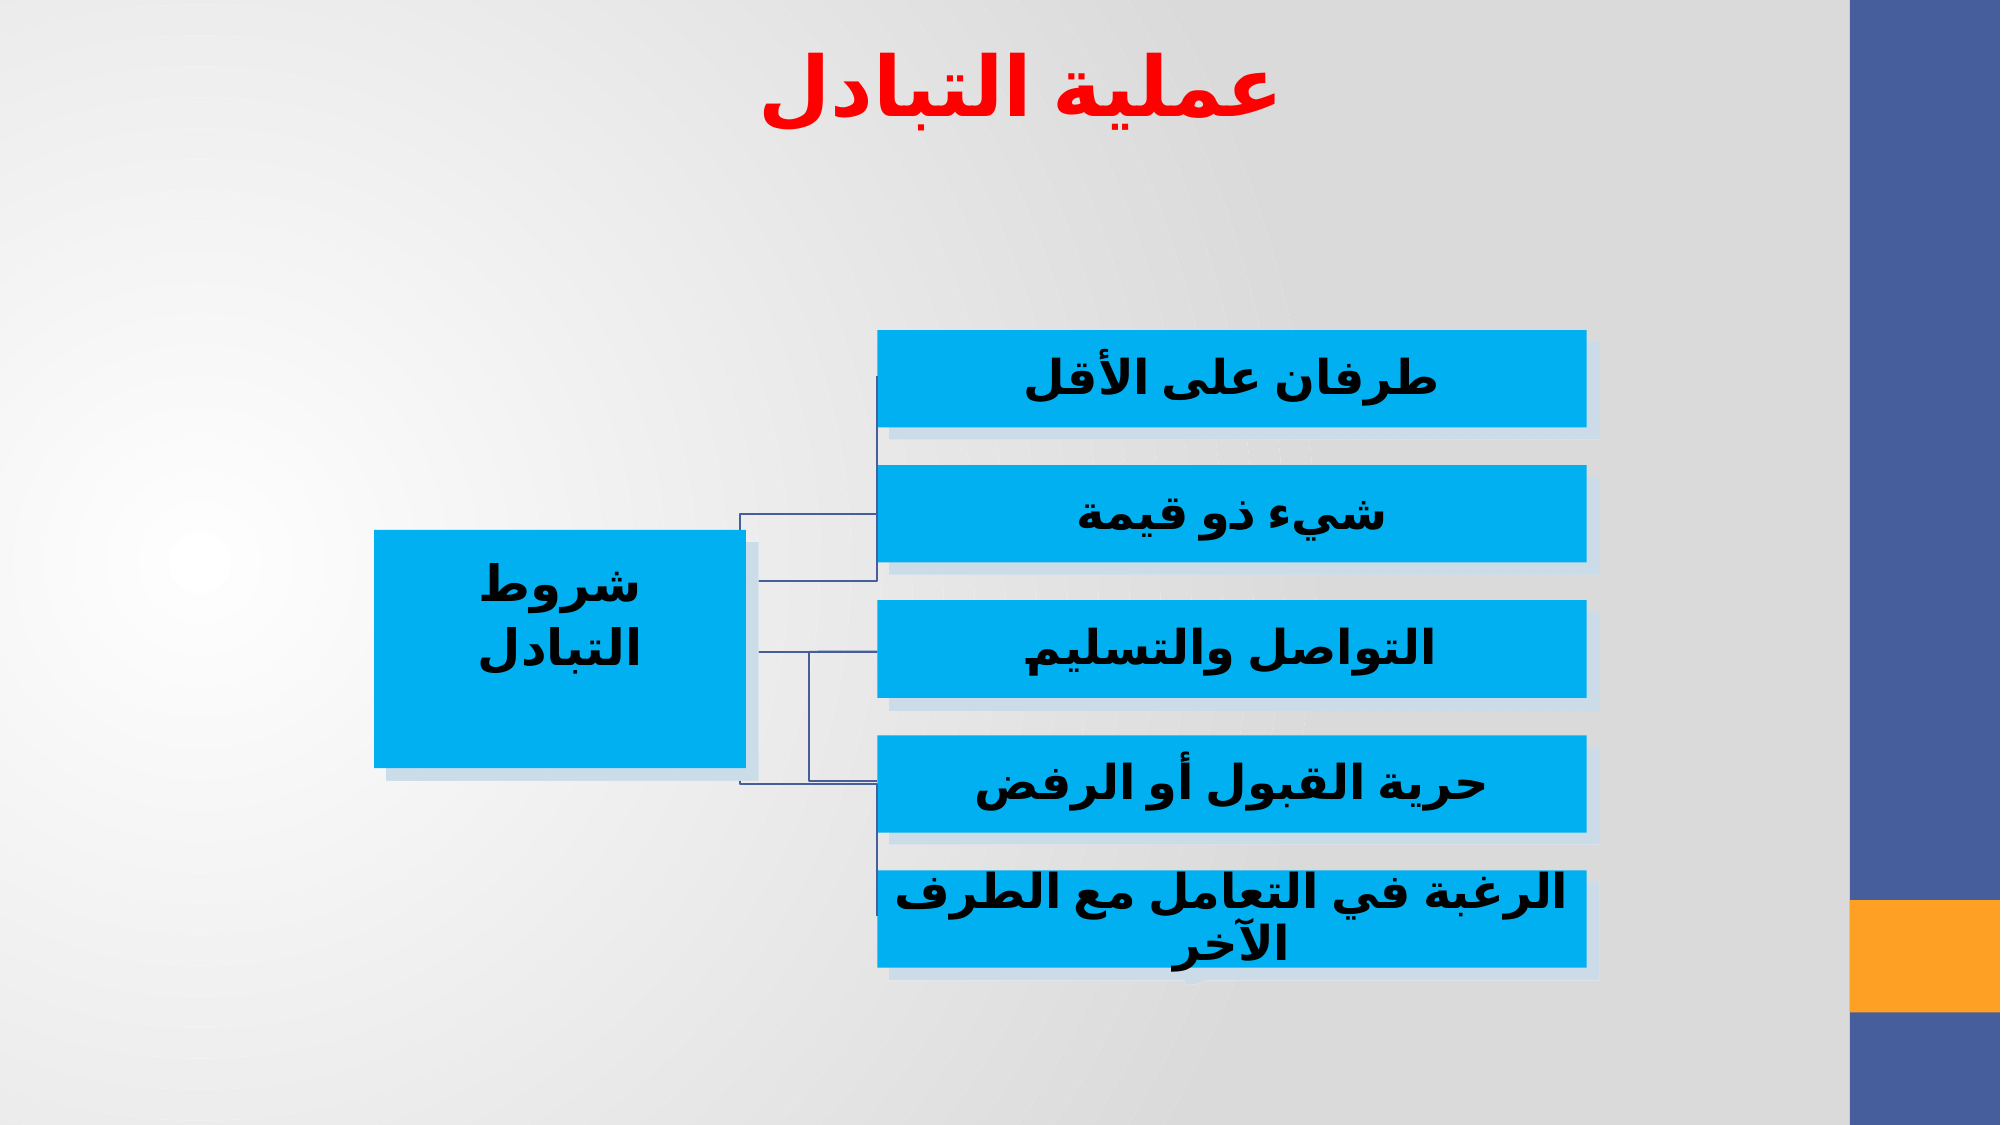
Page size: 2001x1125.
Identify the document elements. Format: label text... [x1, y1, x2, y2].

text_box عملية التبادل [147, 37, 1895, 175]
list الحصول على شيء مرغوب فيه من شخص ما من خلال تقديم شيء ذي قيمة في المقابل [0, 0, 1890, 652]
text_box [373, 329, 1588, 969]
